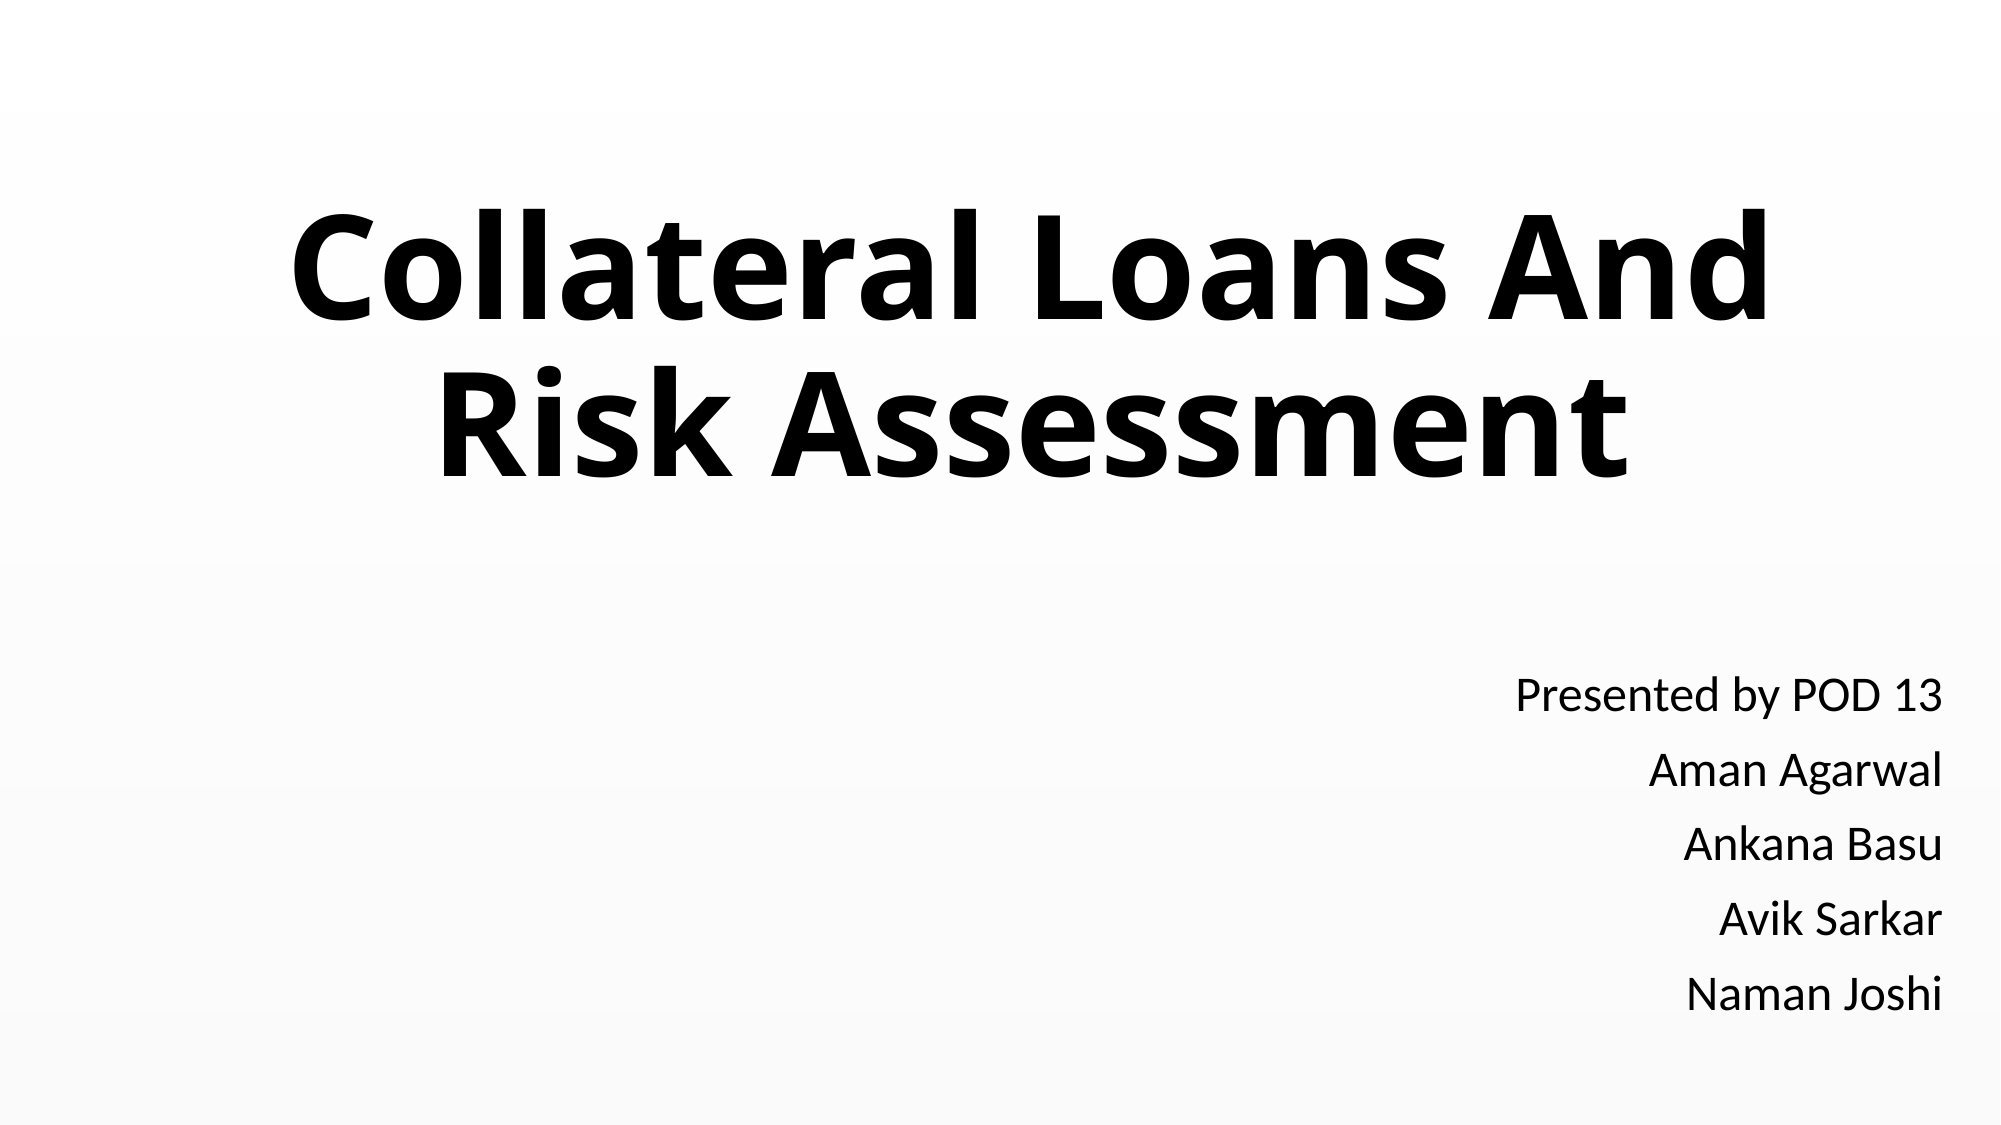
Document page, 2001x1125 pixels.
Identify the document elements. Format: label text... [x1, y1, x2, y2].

title Collateral Loans And Risk Assessment [176, 89, 1888, 515]
subtitle Presented by POD 13 Aman Agarwal Ankana Basu Avik Sarkar Naman Joshi [1379, 660, 1959, 1068]
